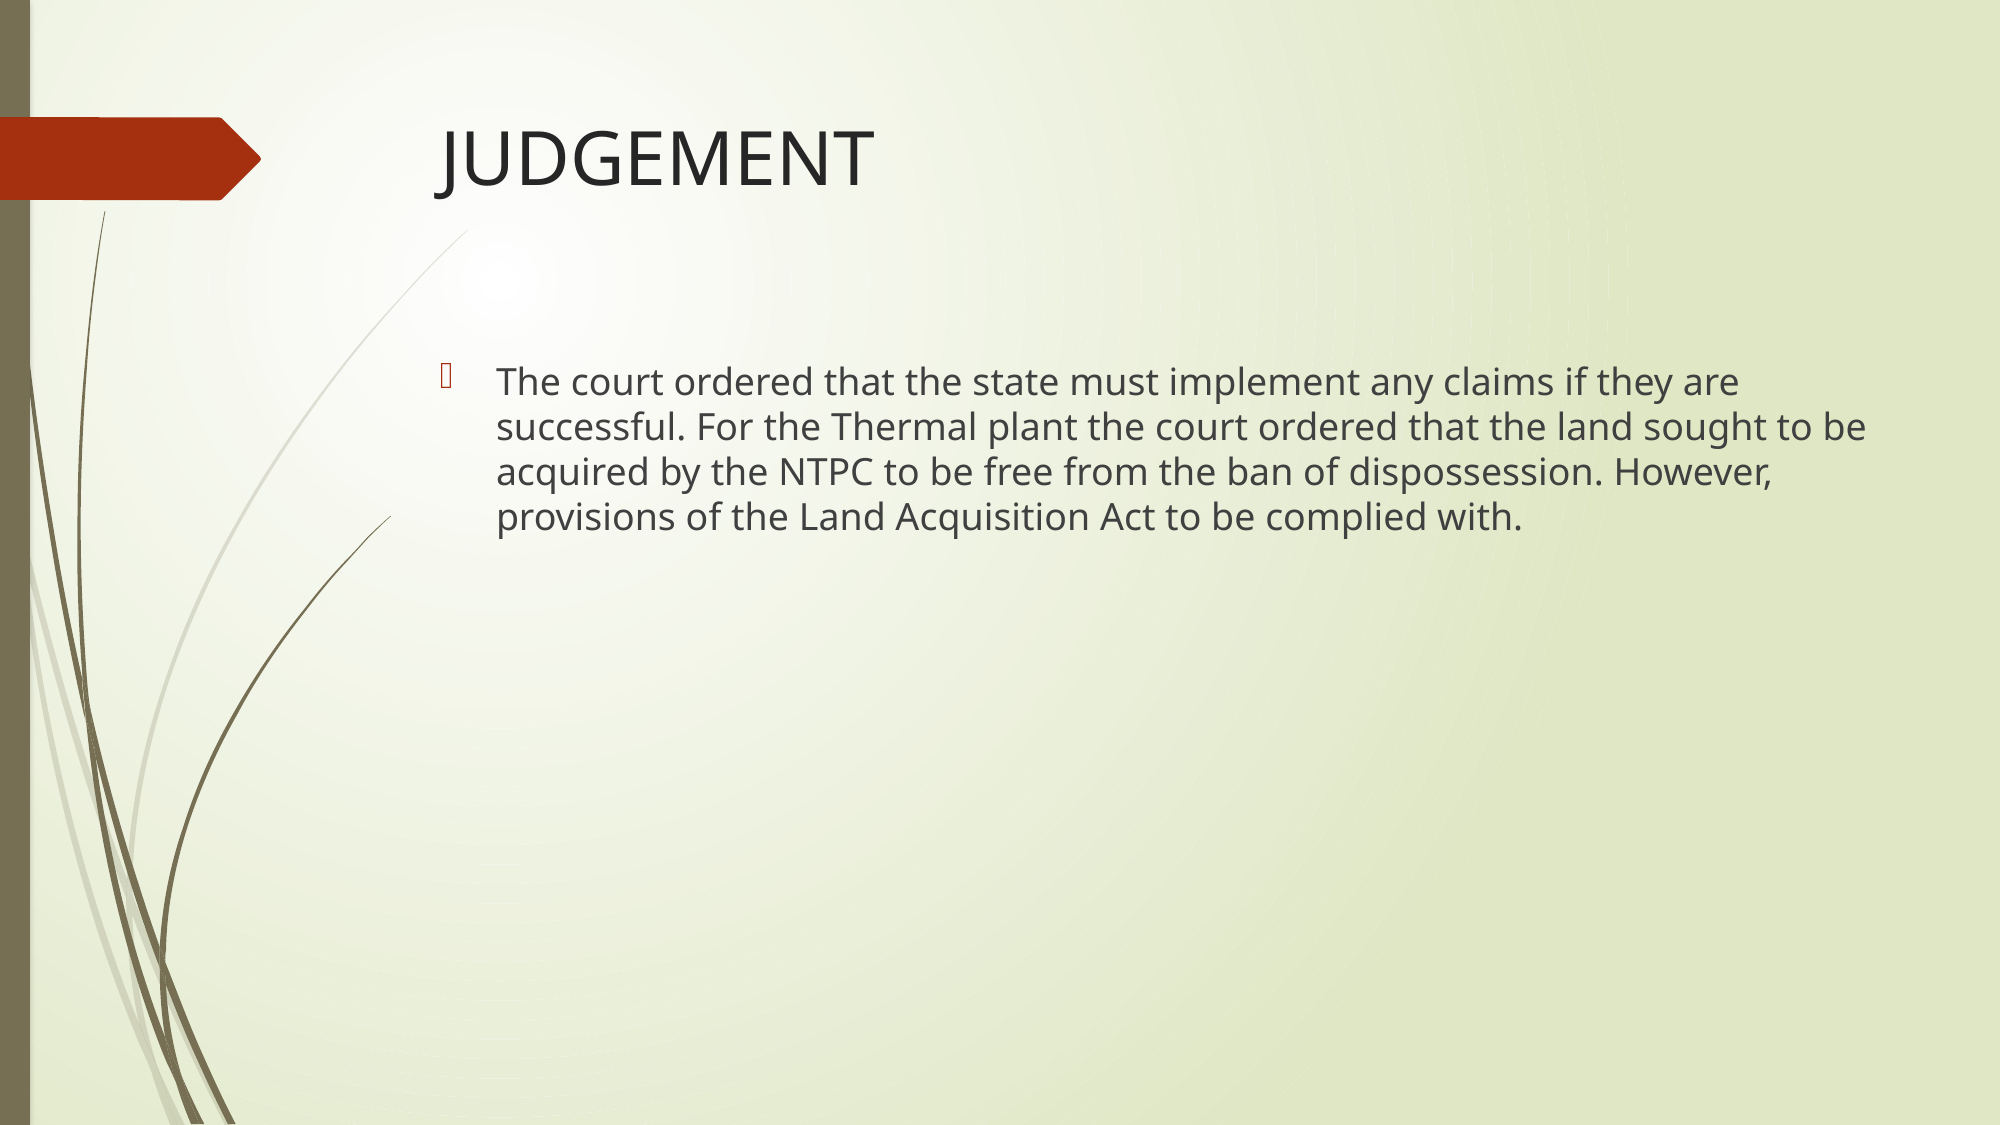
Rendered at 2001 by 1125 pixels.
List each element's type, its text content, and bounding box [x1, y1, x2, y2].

list The court ordered that the state must implement any claims if they are successful. For the Thermal plant the court ordered that the land sought to be acquired by the NTPC to be free from the ban of dispossession. However, provisions of the Land Acquisition Act to be complied with. [424, 350, 1888, 970]
title JUDGEMENT [425, 102, 1888, 313]
